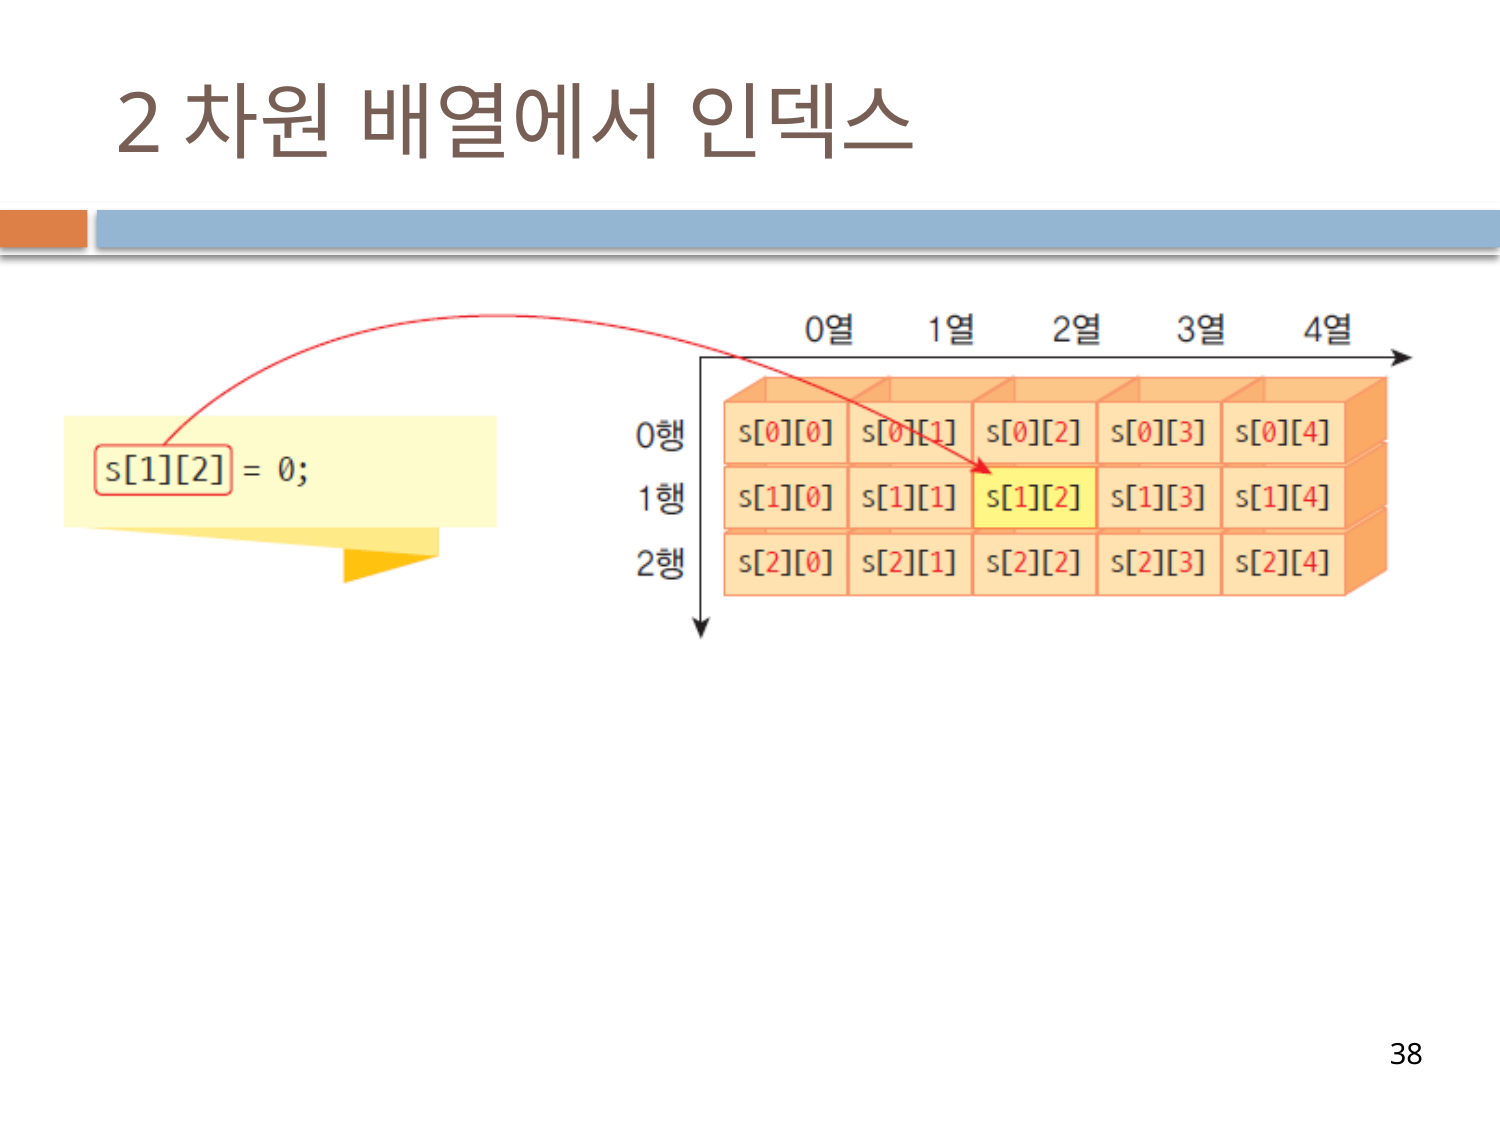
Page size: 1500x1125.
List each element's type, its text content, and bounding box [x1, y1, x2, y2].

slide_number 38 [1021, 1024, 1438, 1085]
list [16, 274, 1484, 671]
title 2차원 배열에서 인덱스 [100, 37, 1438, 200]
